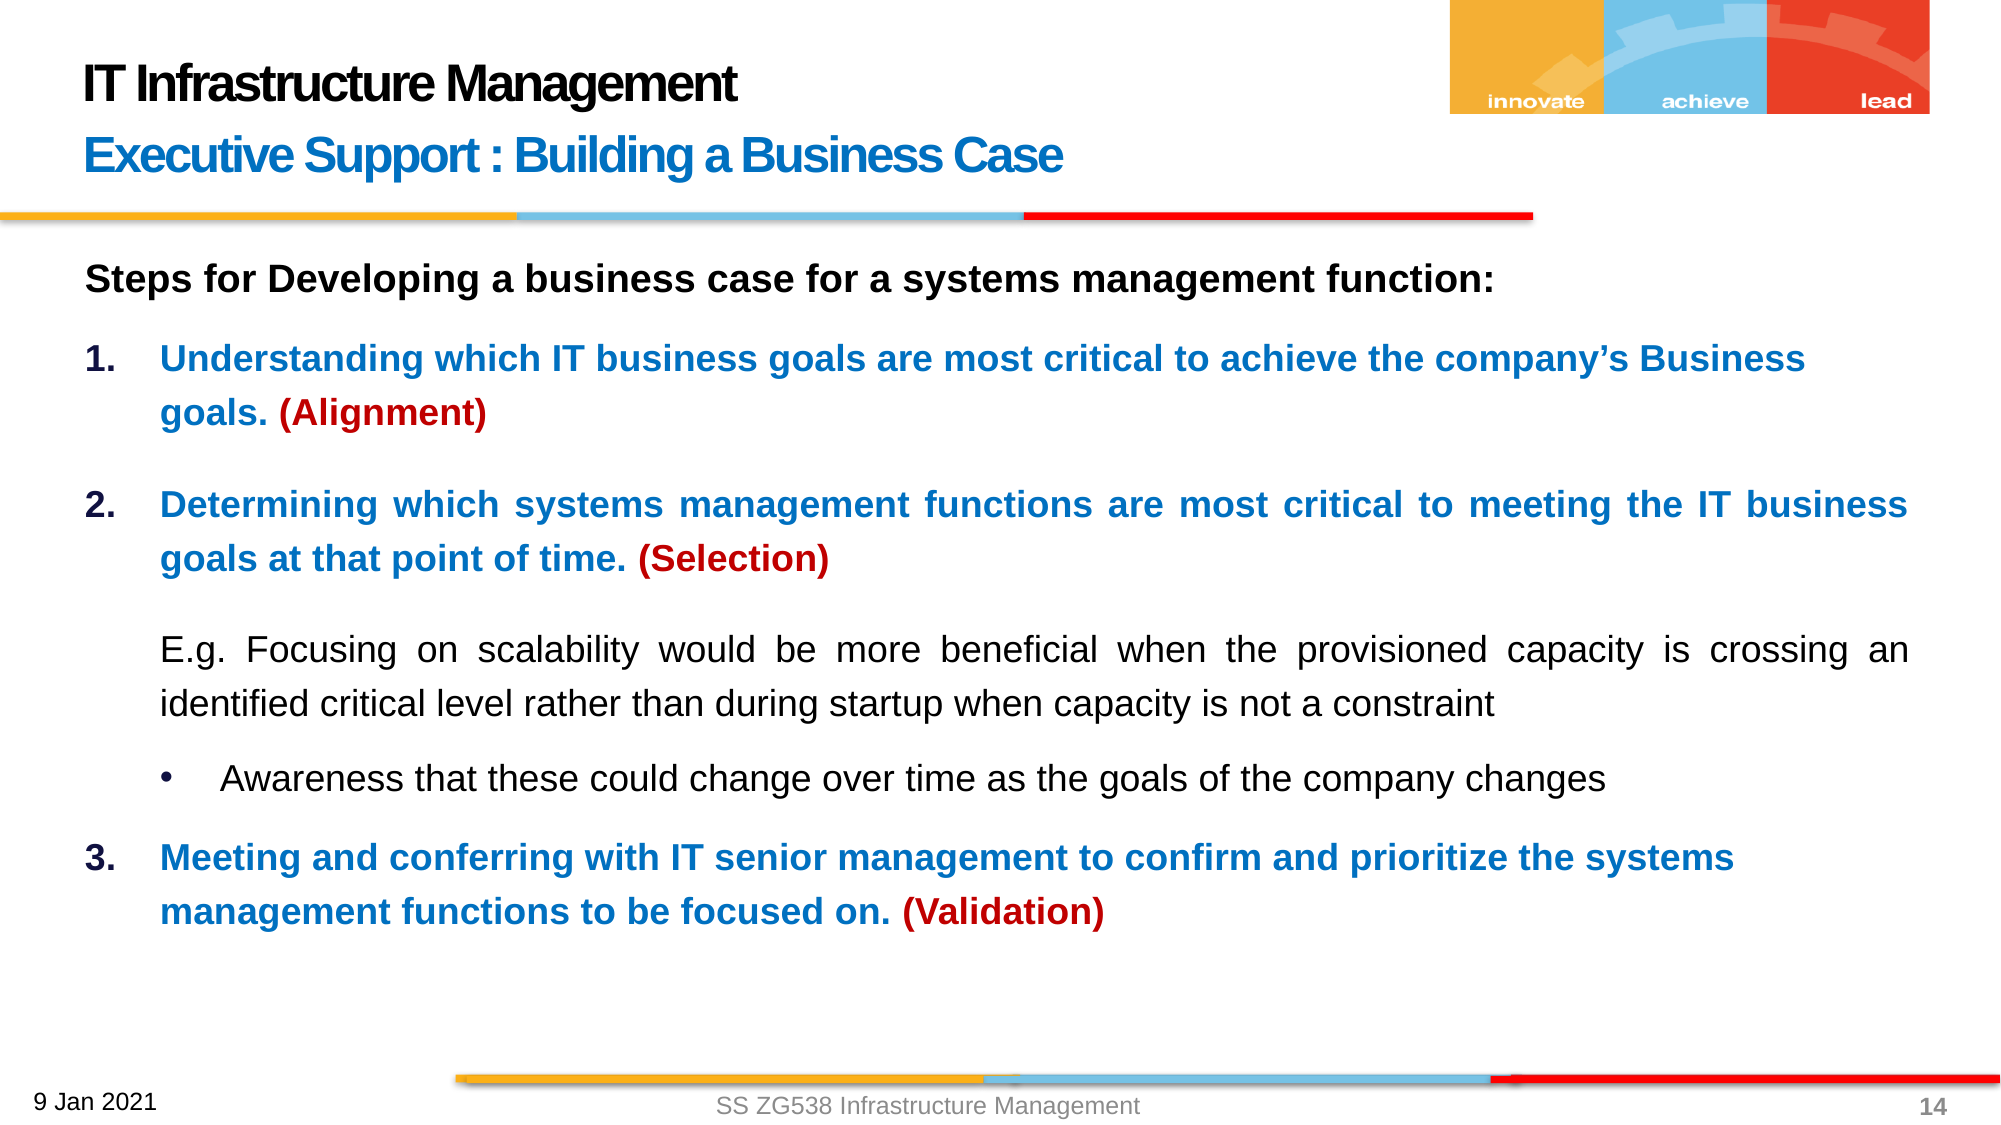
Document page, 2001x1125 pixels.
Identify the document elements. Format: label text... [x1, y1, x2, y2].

list Steps for Developing a business case for a systems management function: Understanding which IT business goals are most critical to achieve the company’s Business goals. (Alignment) Determining which systems management functions are most critical to meeting the IT business goals at that point of time. (Selection) E.g. Focusing on scalability would be more beneficial when the provisioned capacity is crossing an identified critical level rather than during startup when capacity is not a constraint Awareness that these could change over time as the goals of the company changes Meeting and conferring with IT senior management to confirm and prioritize the systems management functions to be focused on. (Validation) [70, 240, 1925, 1096]
slide_number 14 [1495, 1080, 1963, 1125]
picture [1449, 0, 1930, 114]
footer SS ZG538 Infrastructure Management [605, 1074, 1252, 1125]
list IT Infrastructure Management Executive Support : Building a Business Case [67, 24, 1143, 200]
